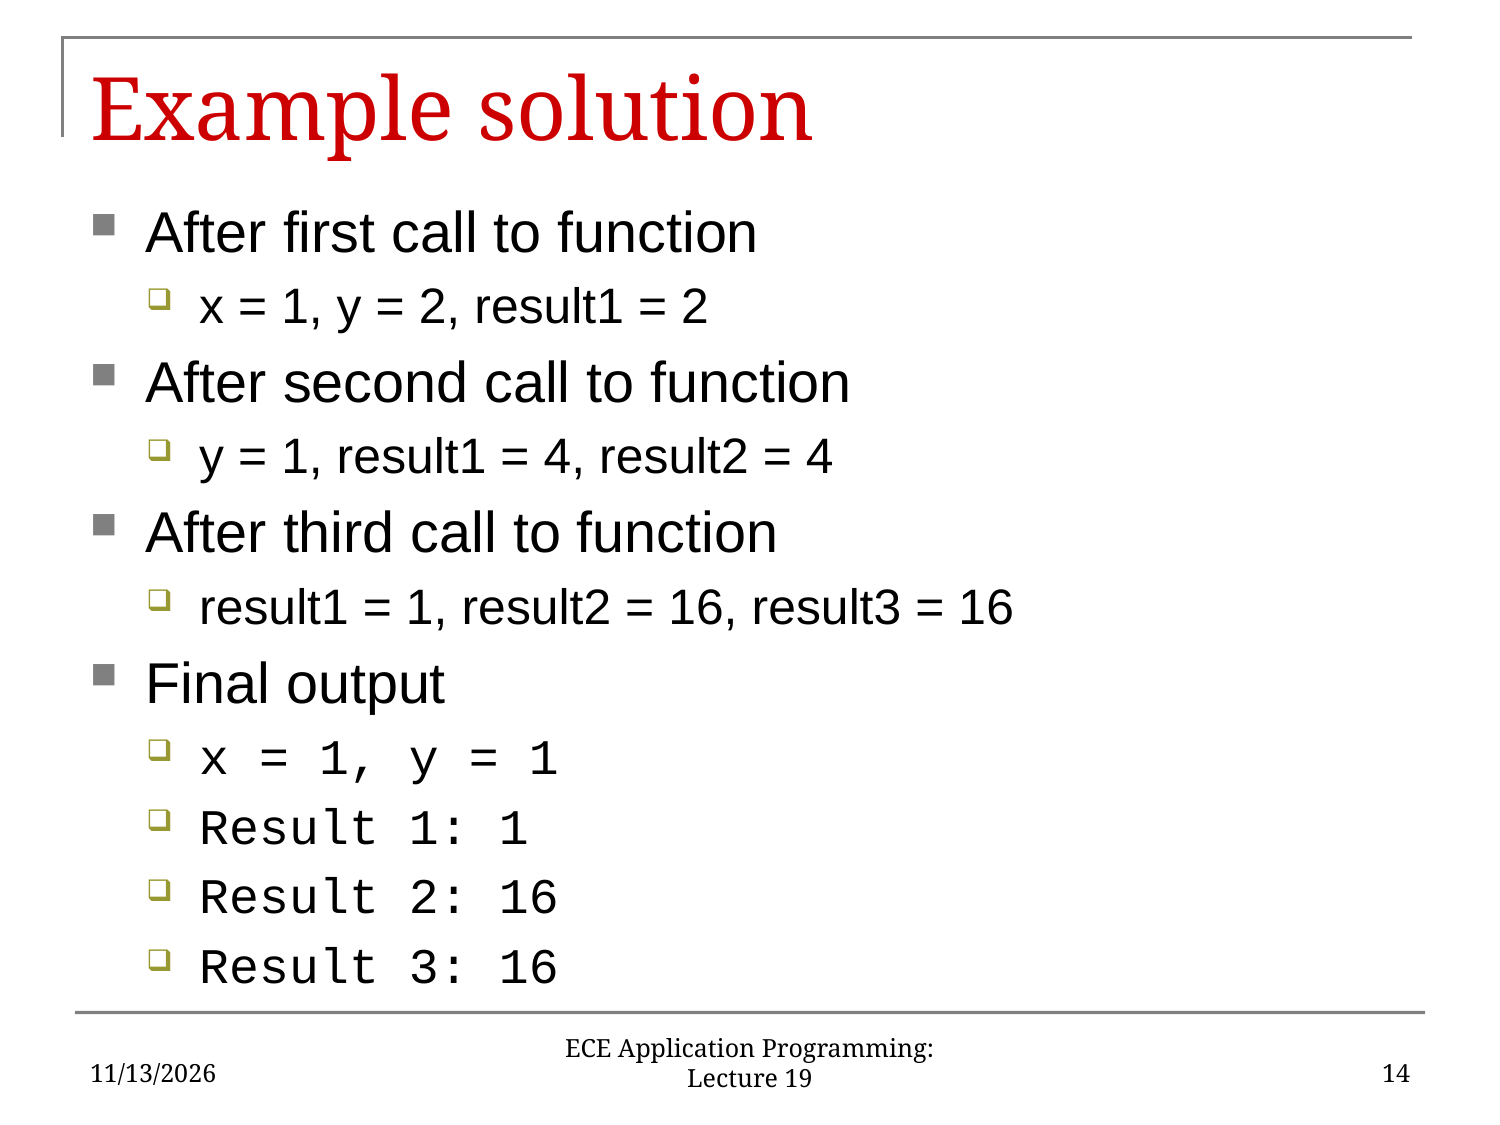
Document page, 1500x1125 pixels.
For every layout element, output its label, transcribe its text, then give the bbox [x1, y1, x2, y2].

title Example solution [75, 45, 1425, 163]
list After first call to function x = 1, y = 2, result1 = 2 After second call to function y = 1, result1 = 4, result2 = 4 After third call to function result1 = 1, result2 = 16, result3 = 16 Final output x = 1, y = 1 Result 1: 1 Result 2: 16 Result 3: 16 [75, 187, 1425, 1006]
footer ECE Application Programming: Lecture 19 [512, 1024, 988, 1101]
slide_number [74, 1023, 426, 1100]
slide_number 14 [1074, 1023, 1426, 1100]
